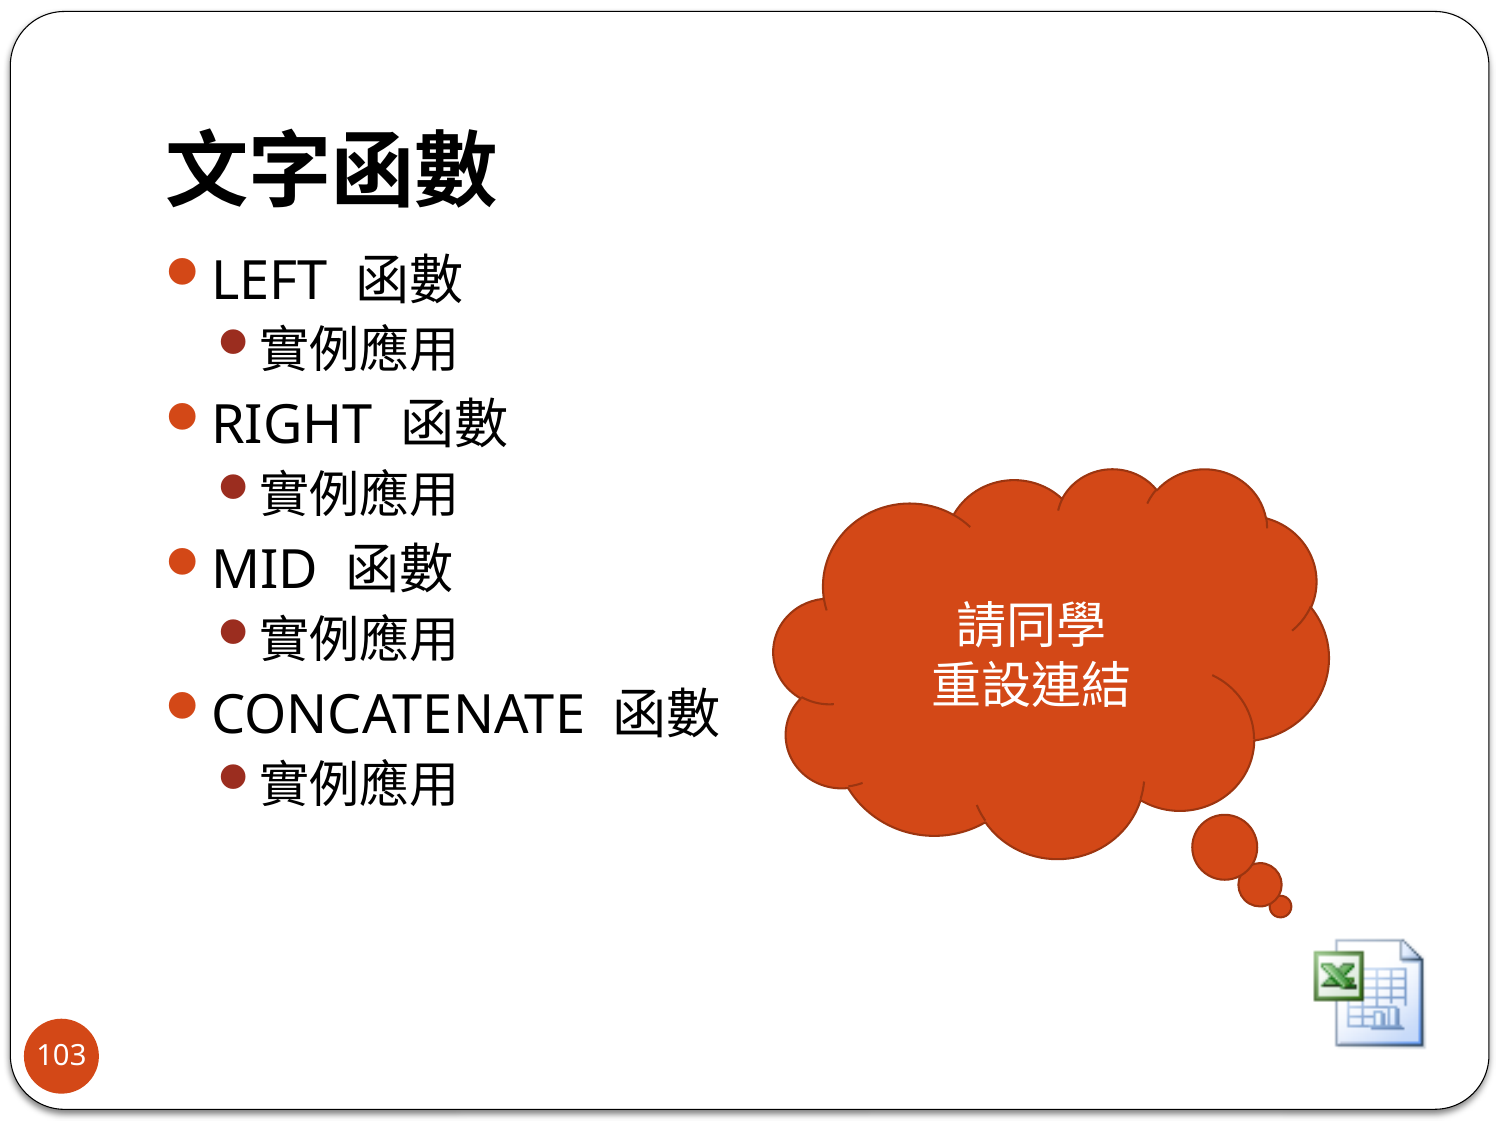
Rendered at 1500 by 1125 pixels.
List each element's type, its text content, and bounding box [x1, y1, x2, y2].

text_box 請同學 重設連結 [772, 468, 1331, 861]
picture [1304, 928, 1436, 1059]
text_box 請同學 重設連結 [1191, 813, 1293, 919]
title 文字函數 [150, 45, 1425, 233]
slide_number 103 [23, 1018, 99, 1094]
list LEFT 函數 實例應用 RIGHT 函數 實例應用 MID 函數 實例應用 CONCATENATE 函數 實例應用 [150, 237, 765, 988]
